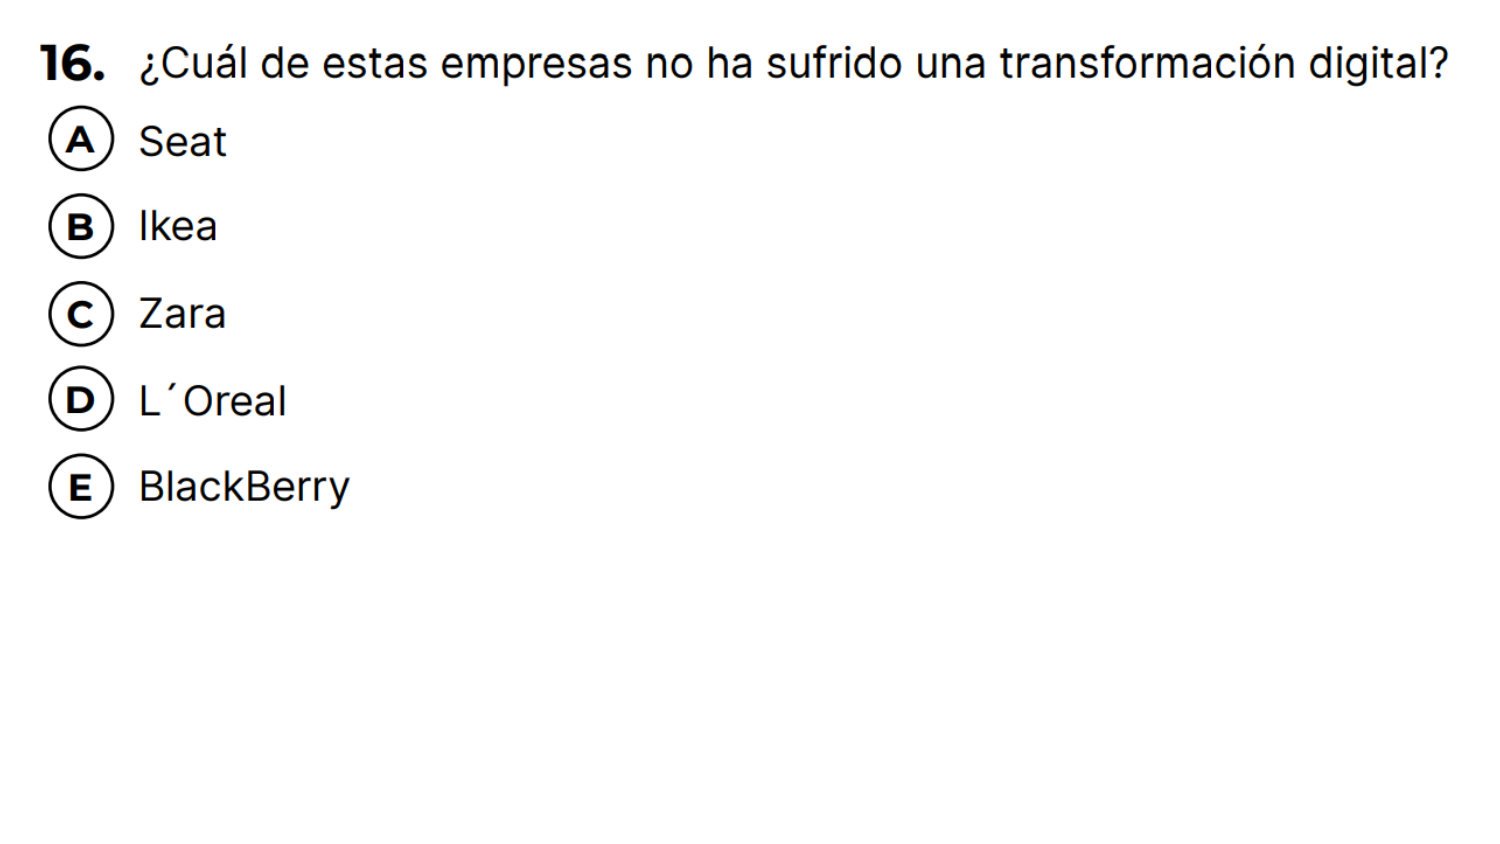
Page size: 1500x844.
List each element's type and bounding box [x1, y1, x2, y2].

picture [24, 24, 1476, 538]
